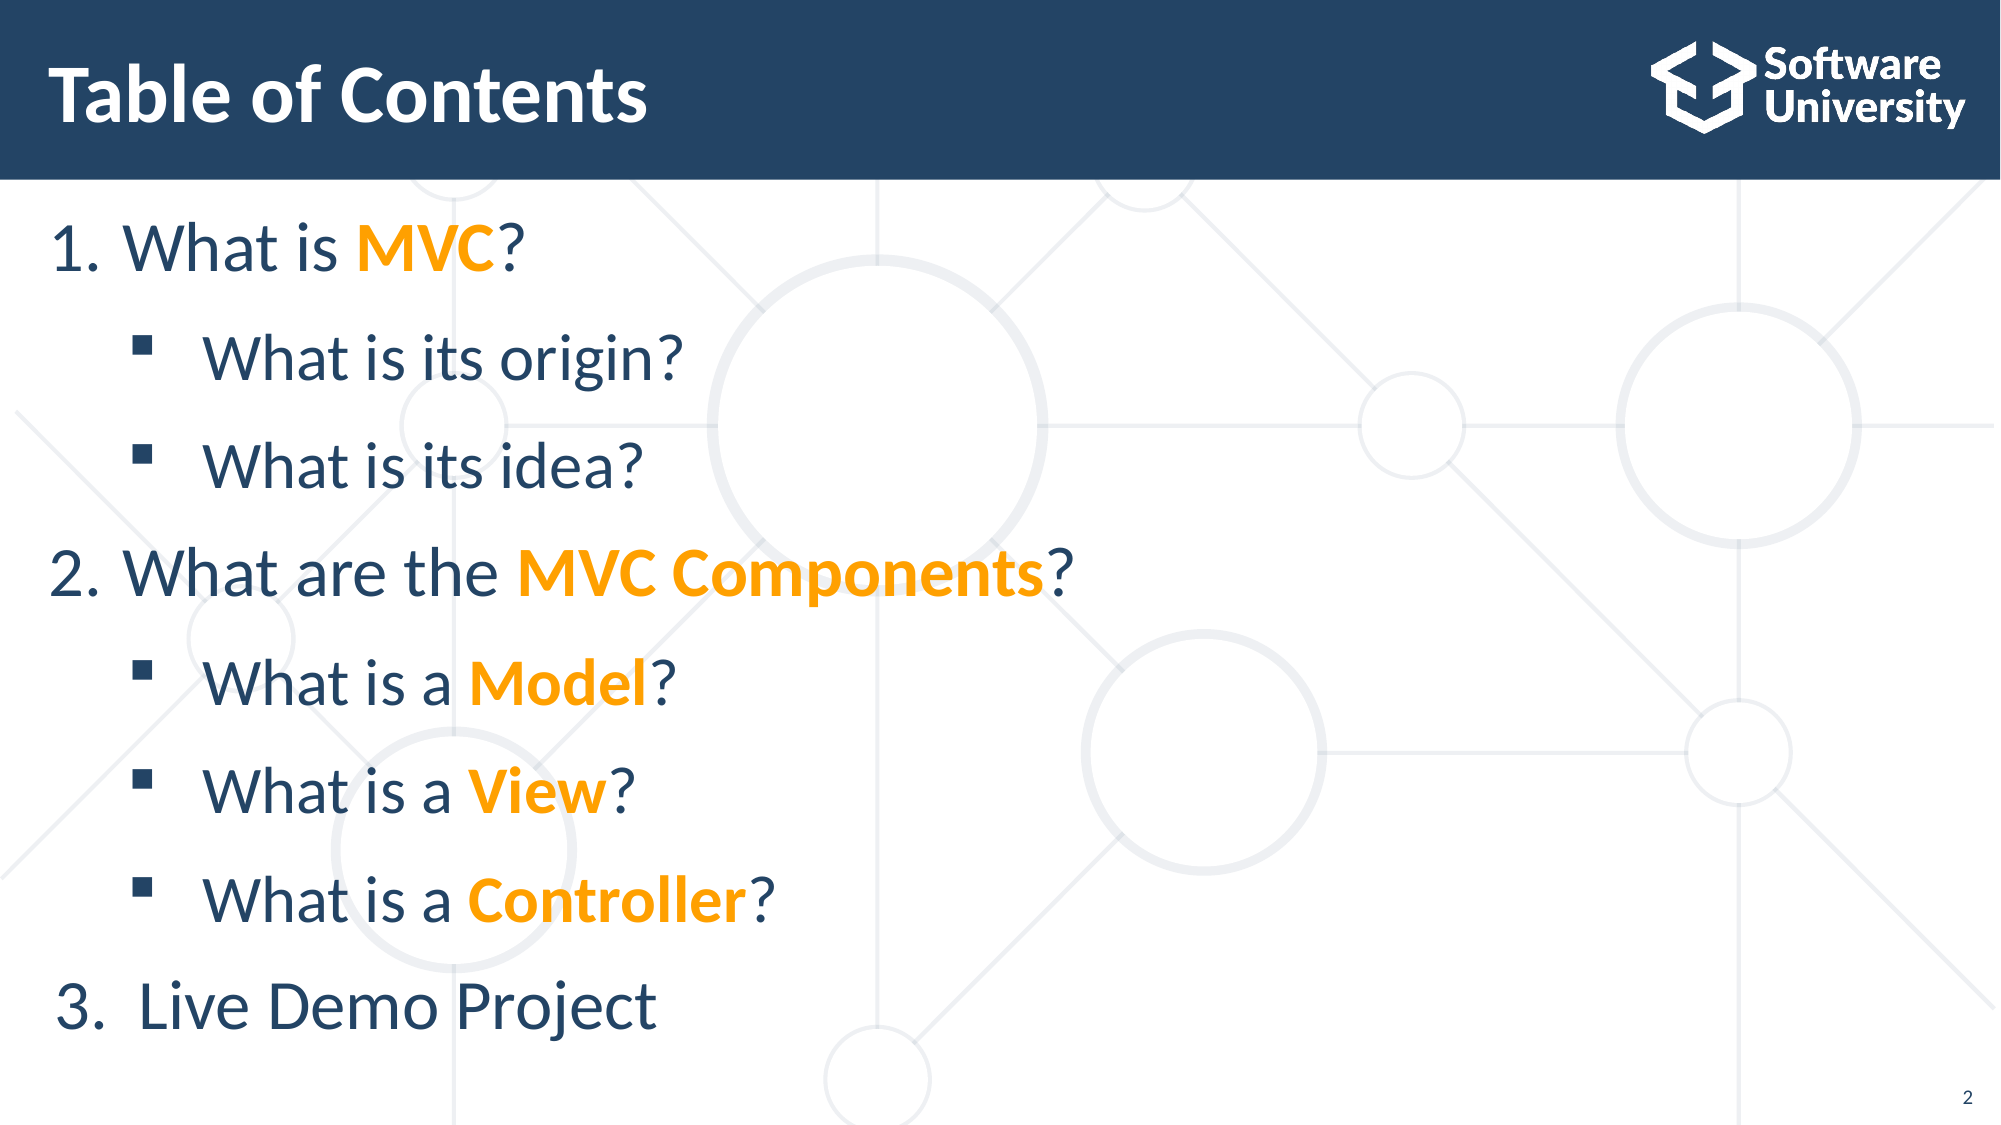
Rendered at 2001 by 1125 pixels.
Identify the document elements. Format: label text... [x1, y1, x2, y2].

slide_number 2 [1927, 1067, 1989, 1117]
title Table of Contents [31, 16, 1625, 162]
picture [1651, 41, 1966, 134]
list What is MVC? What is its origin? What is its idea? What are the MVC Components? What is a Model? What is a View? What is a Controller? Live Demo Project [31, 196, 1970, 1104]
